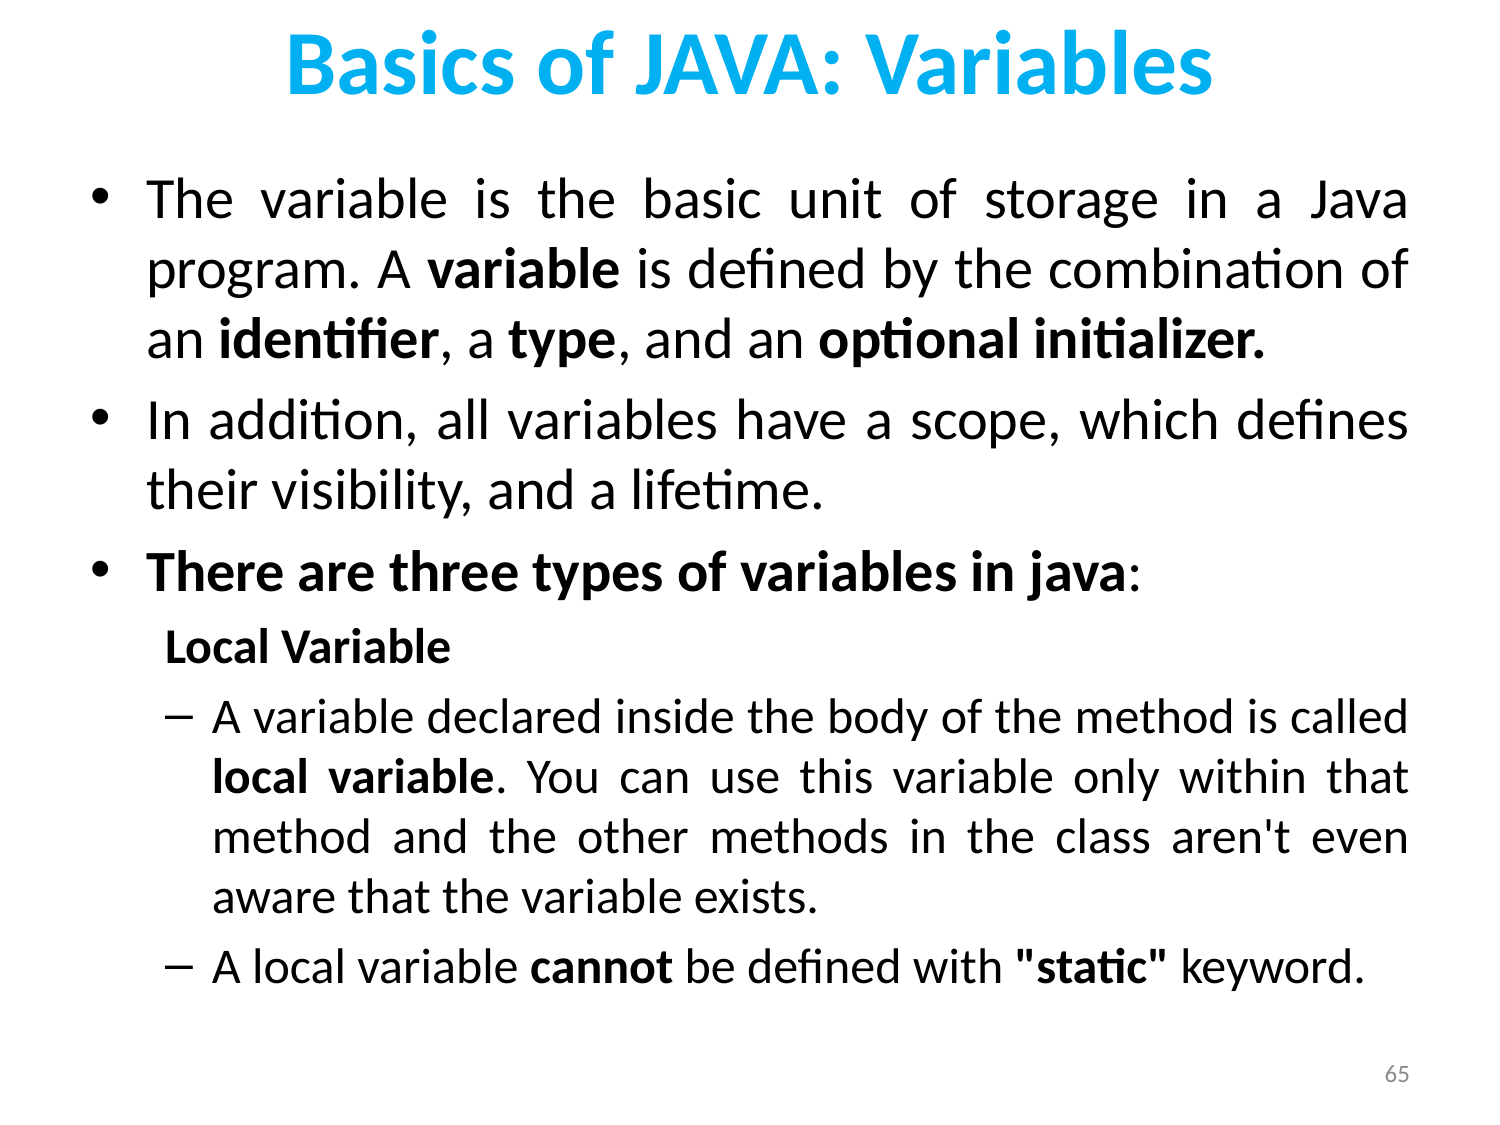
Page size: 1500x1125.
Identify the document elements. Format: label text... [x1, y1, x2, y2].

title Basics of JAVA: Variables [74, 21, 1426, 94]
list The variable is the basic unit of storage in a Java program. A variable is defined by the combination of an identifier, a type, and an optional initializer. In addition, all variables have a scope, which defines their visibility, and a lifetime. There are three types of variables in java: Local Variable A variable declared inside the body of the method is called local variable. You can use this variable only within that method and the other methods in the class aren't even aware that the variable exists. A local variable cannot be defined with "static" keyword. [74, 152, 1426, 1006]
slide_number 65 [1074, 1042, 1425, 1103]
